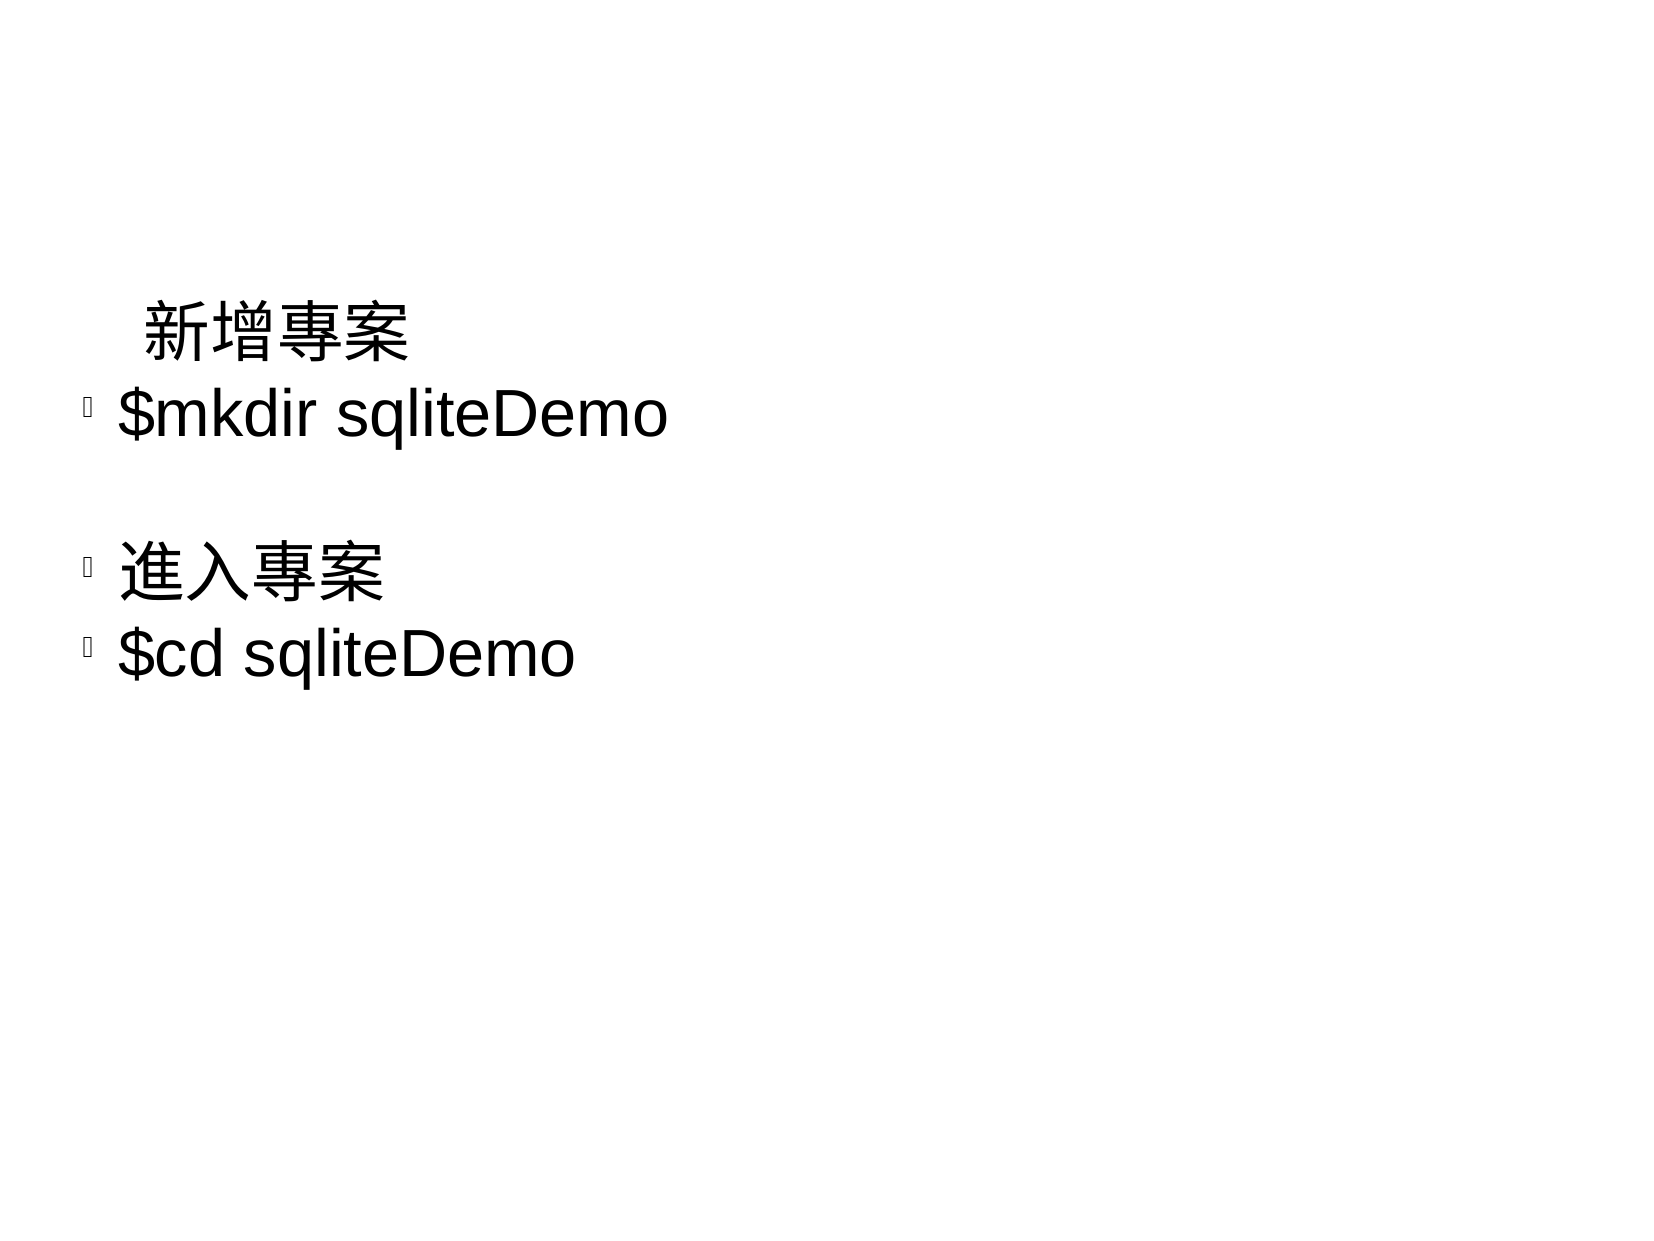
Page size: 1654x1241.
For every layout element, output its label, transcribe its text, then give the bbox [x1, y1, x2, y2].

text_box 新增專案 $mkdir sqliteDemo 進入專案 $cd sqliteDemo [82, 290, 1571, 1010]
